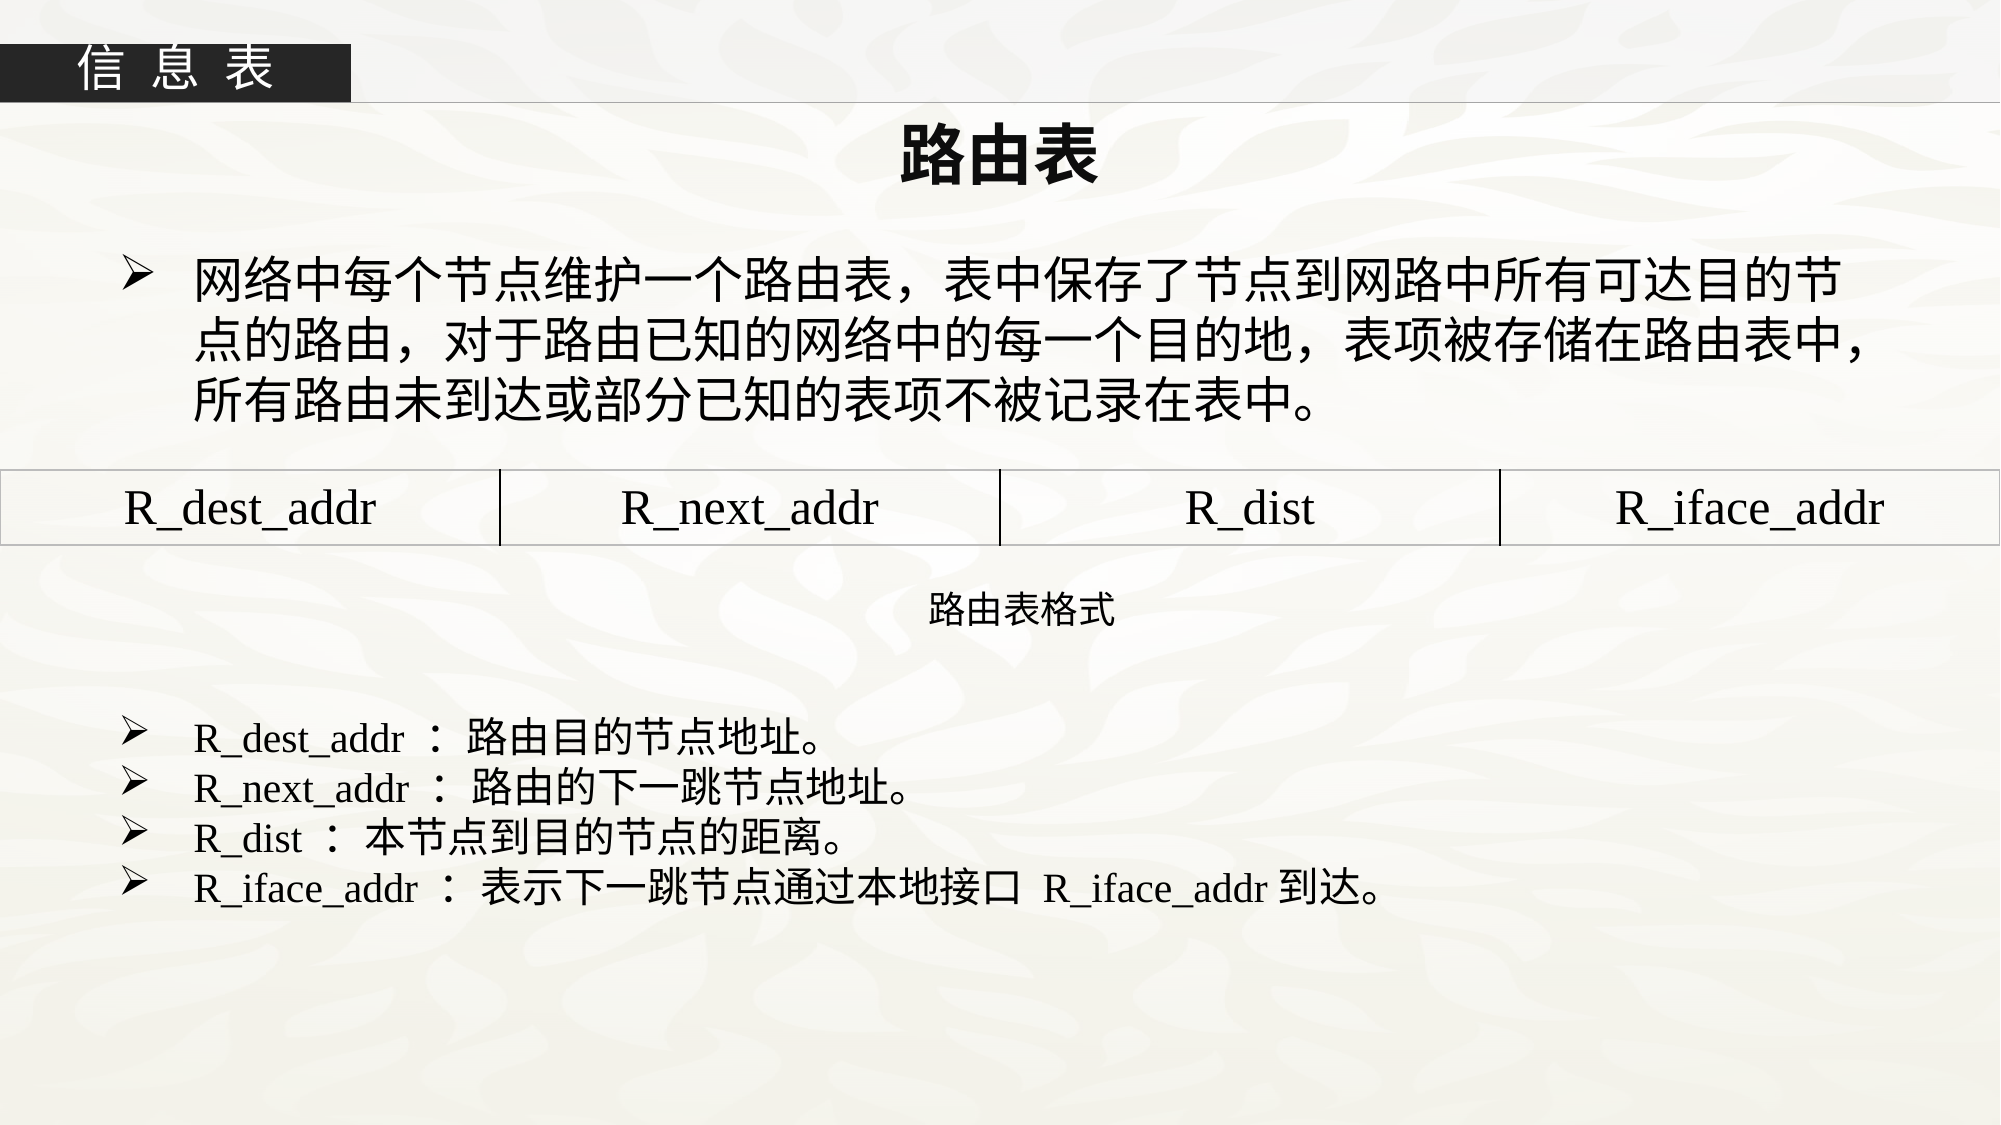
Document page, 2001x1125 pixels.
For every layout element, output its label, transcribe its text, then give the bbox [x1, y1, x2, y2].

text_box 路由表 [500, 105, 1500, 200]
table_header R_dist [1001, 471, 1499, 544]
text_box 路由表格式 [744, 578, 1256, 639]
text_box R_dest_addr ：路由目的节点地址。 R_next_addr ：路由的下一跳节点地址。 R_dist ：本节点到目的节点的距离。 R_iface_addr ：表示下一跳节点通过本地接口 R_iface_addr到达。 [103, 703, 1897, 919]
text_box 网络中每个节点维护一个路由表，表中保存了节点到网路中所有可达目的节点的路由，对于路由已知的网络中的每一个目的地，表项被存储在路由表中， 所有路由未到达或部分已知的表项不被记录在表中。 [103, 241, 1897, 437]
table_header R_iface_addr [1501, 471, 1999, 544]
table_header R_dest_addr [1, 471, 499, 544]
text_box 信 息 表 [0, 29, 352, 105]
table_header R_next_addr [501, 471, 999, 544]
